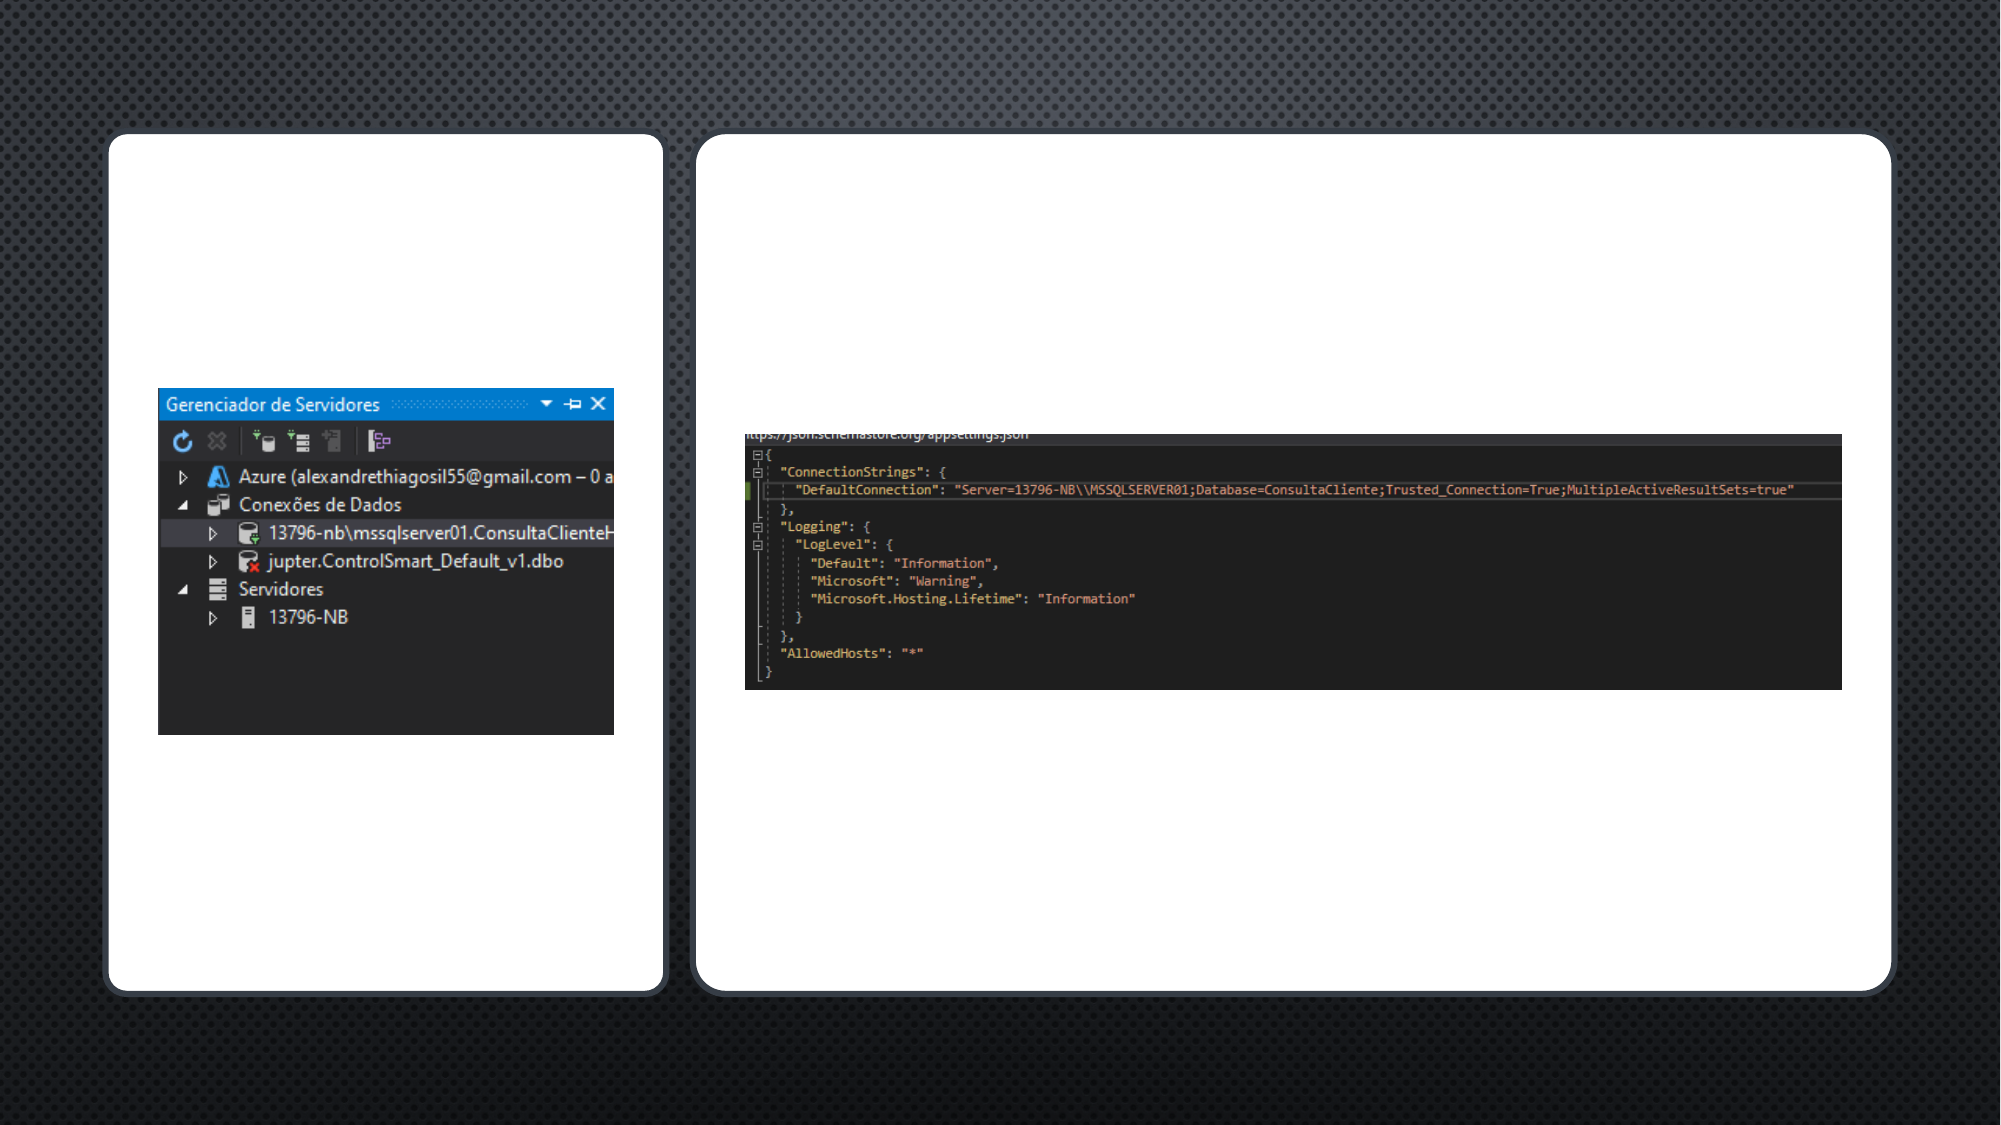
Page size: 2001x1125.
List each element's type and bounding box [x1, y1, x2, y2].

list [745, 434, 1842, 691]
picture [158, 388, 614, 736]
text_box [691, 129, 1897, 996]
text_box [103, 129, 668, 996]
